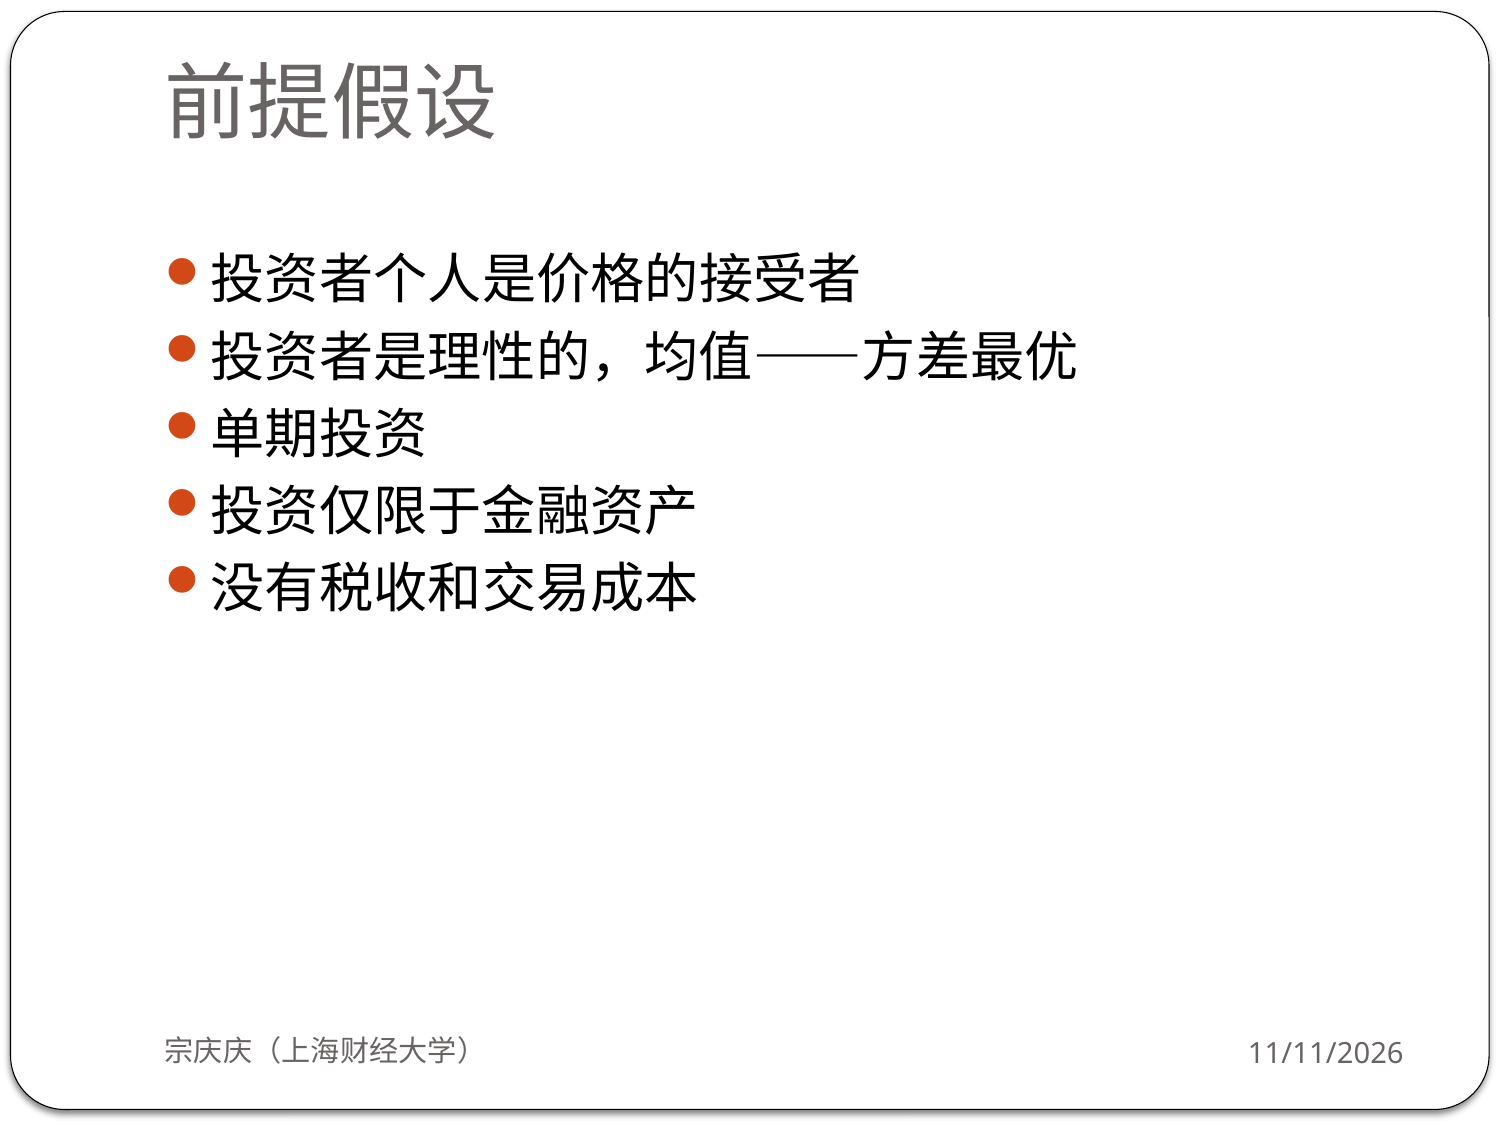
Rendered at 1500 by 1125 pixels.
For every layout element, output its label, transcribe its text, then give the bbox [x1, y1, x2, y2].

footer 宗庆庆（上海财经大学） [150, 1012, 800, 1088]
title 前提假设 [150, 35, 1425, 164]
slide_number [1012, 1015, 1419, 1094]
list 投资者个人是价格的接受者 投资者是理性的，均值——方差最优 单期投资 投资仅限于金融资产 没有税收和交易成本 [150, 237, 1425, 988]
